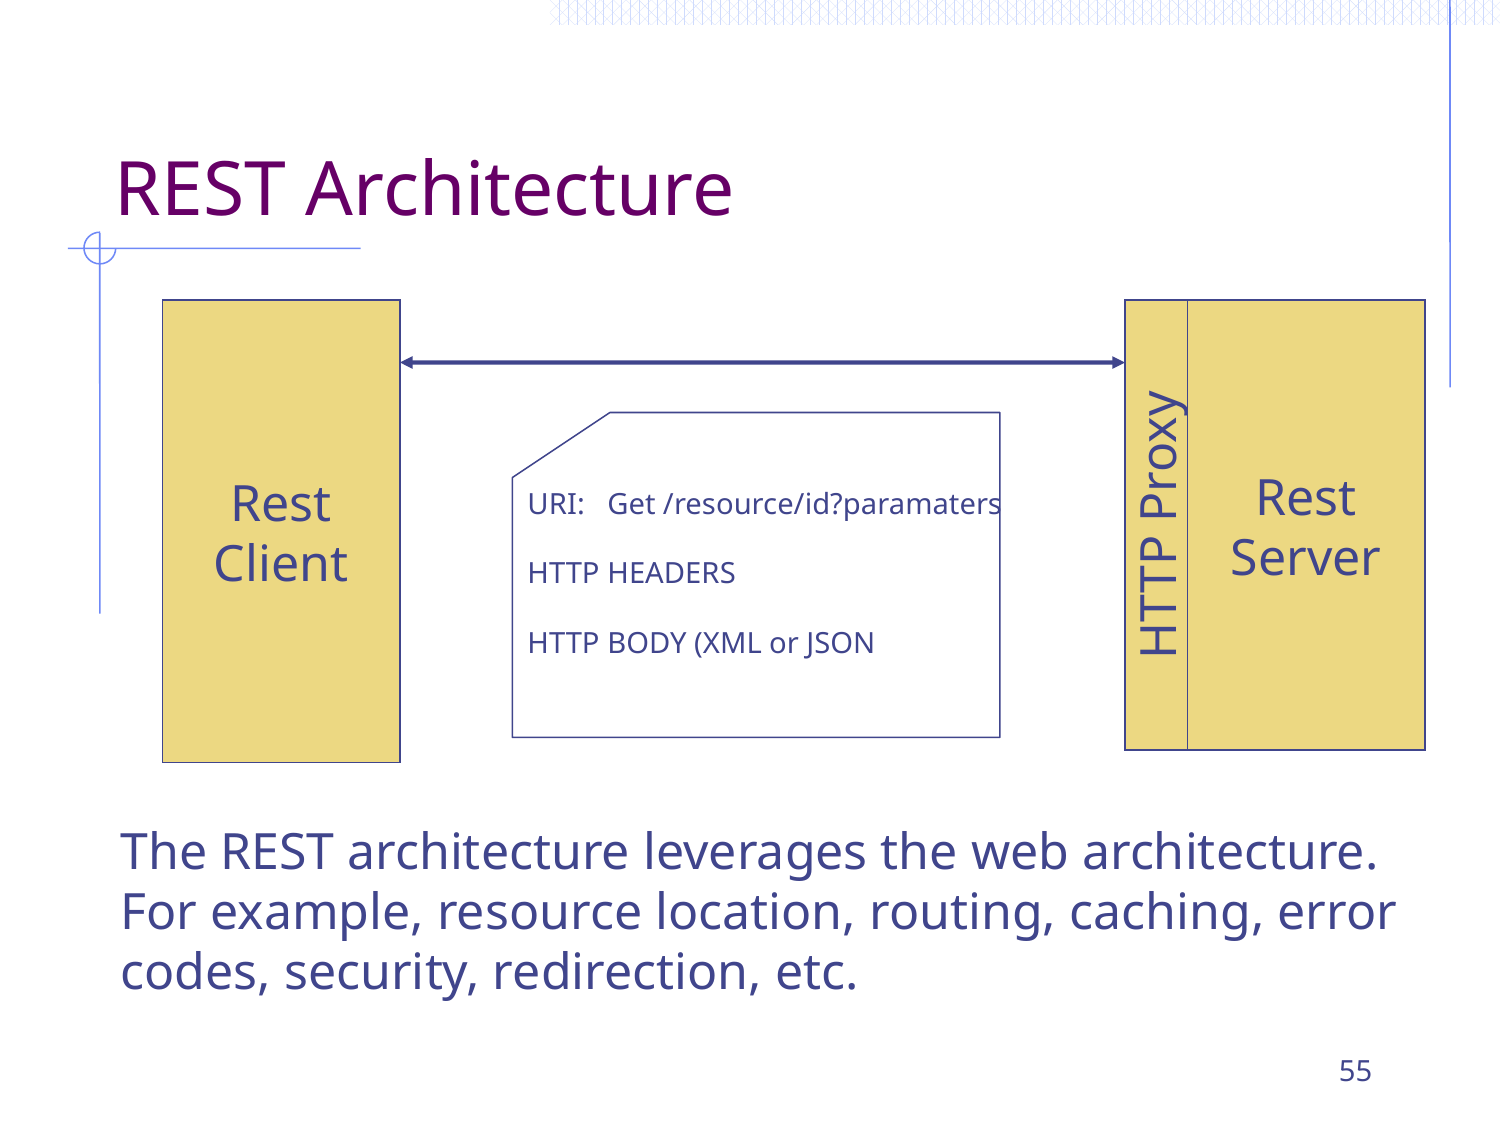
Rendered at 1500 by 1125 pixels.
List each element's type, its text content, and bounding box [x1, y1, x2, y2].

title REST Architecture [99, 50, 1375, 238]
text_box HTTP Proxy [1124, 300, 1188, 751]
text_box The REST architecture leverages the web architecture. For example, resource location, routing, caching, error codes, security, redirection, etc. [105, 812, 1413, 1008]
text_box URI: Get /resource/id?paramaters HTTP HEADERS HTTP BODY (XML or JSON [512, 412, 1000, 738]
text_box [399, 356, 1124, 369]
text_box Rest Server [1187, 299, 1425, 750]
text_box Rest Client [162, 299, 400, 763]
slide_number 55 [1074, 1025, 1388, 1100]
